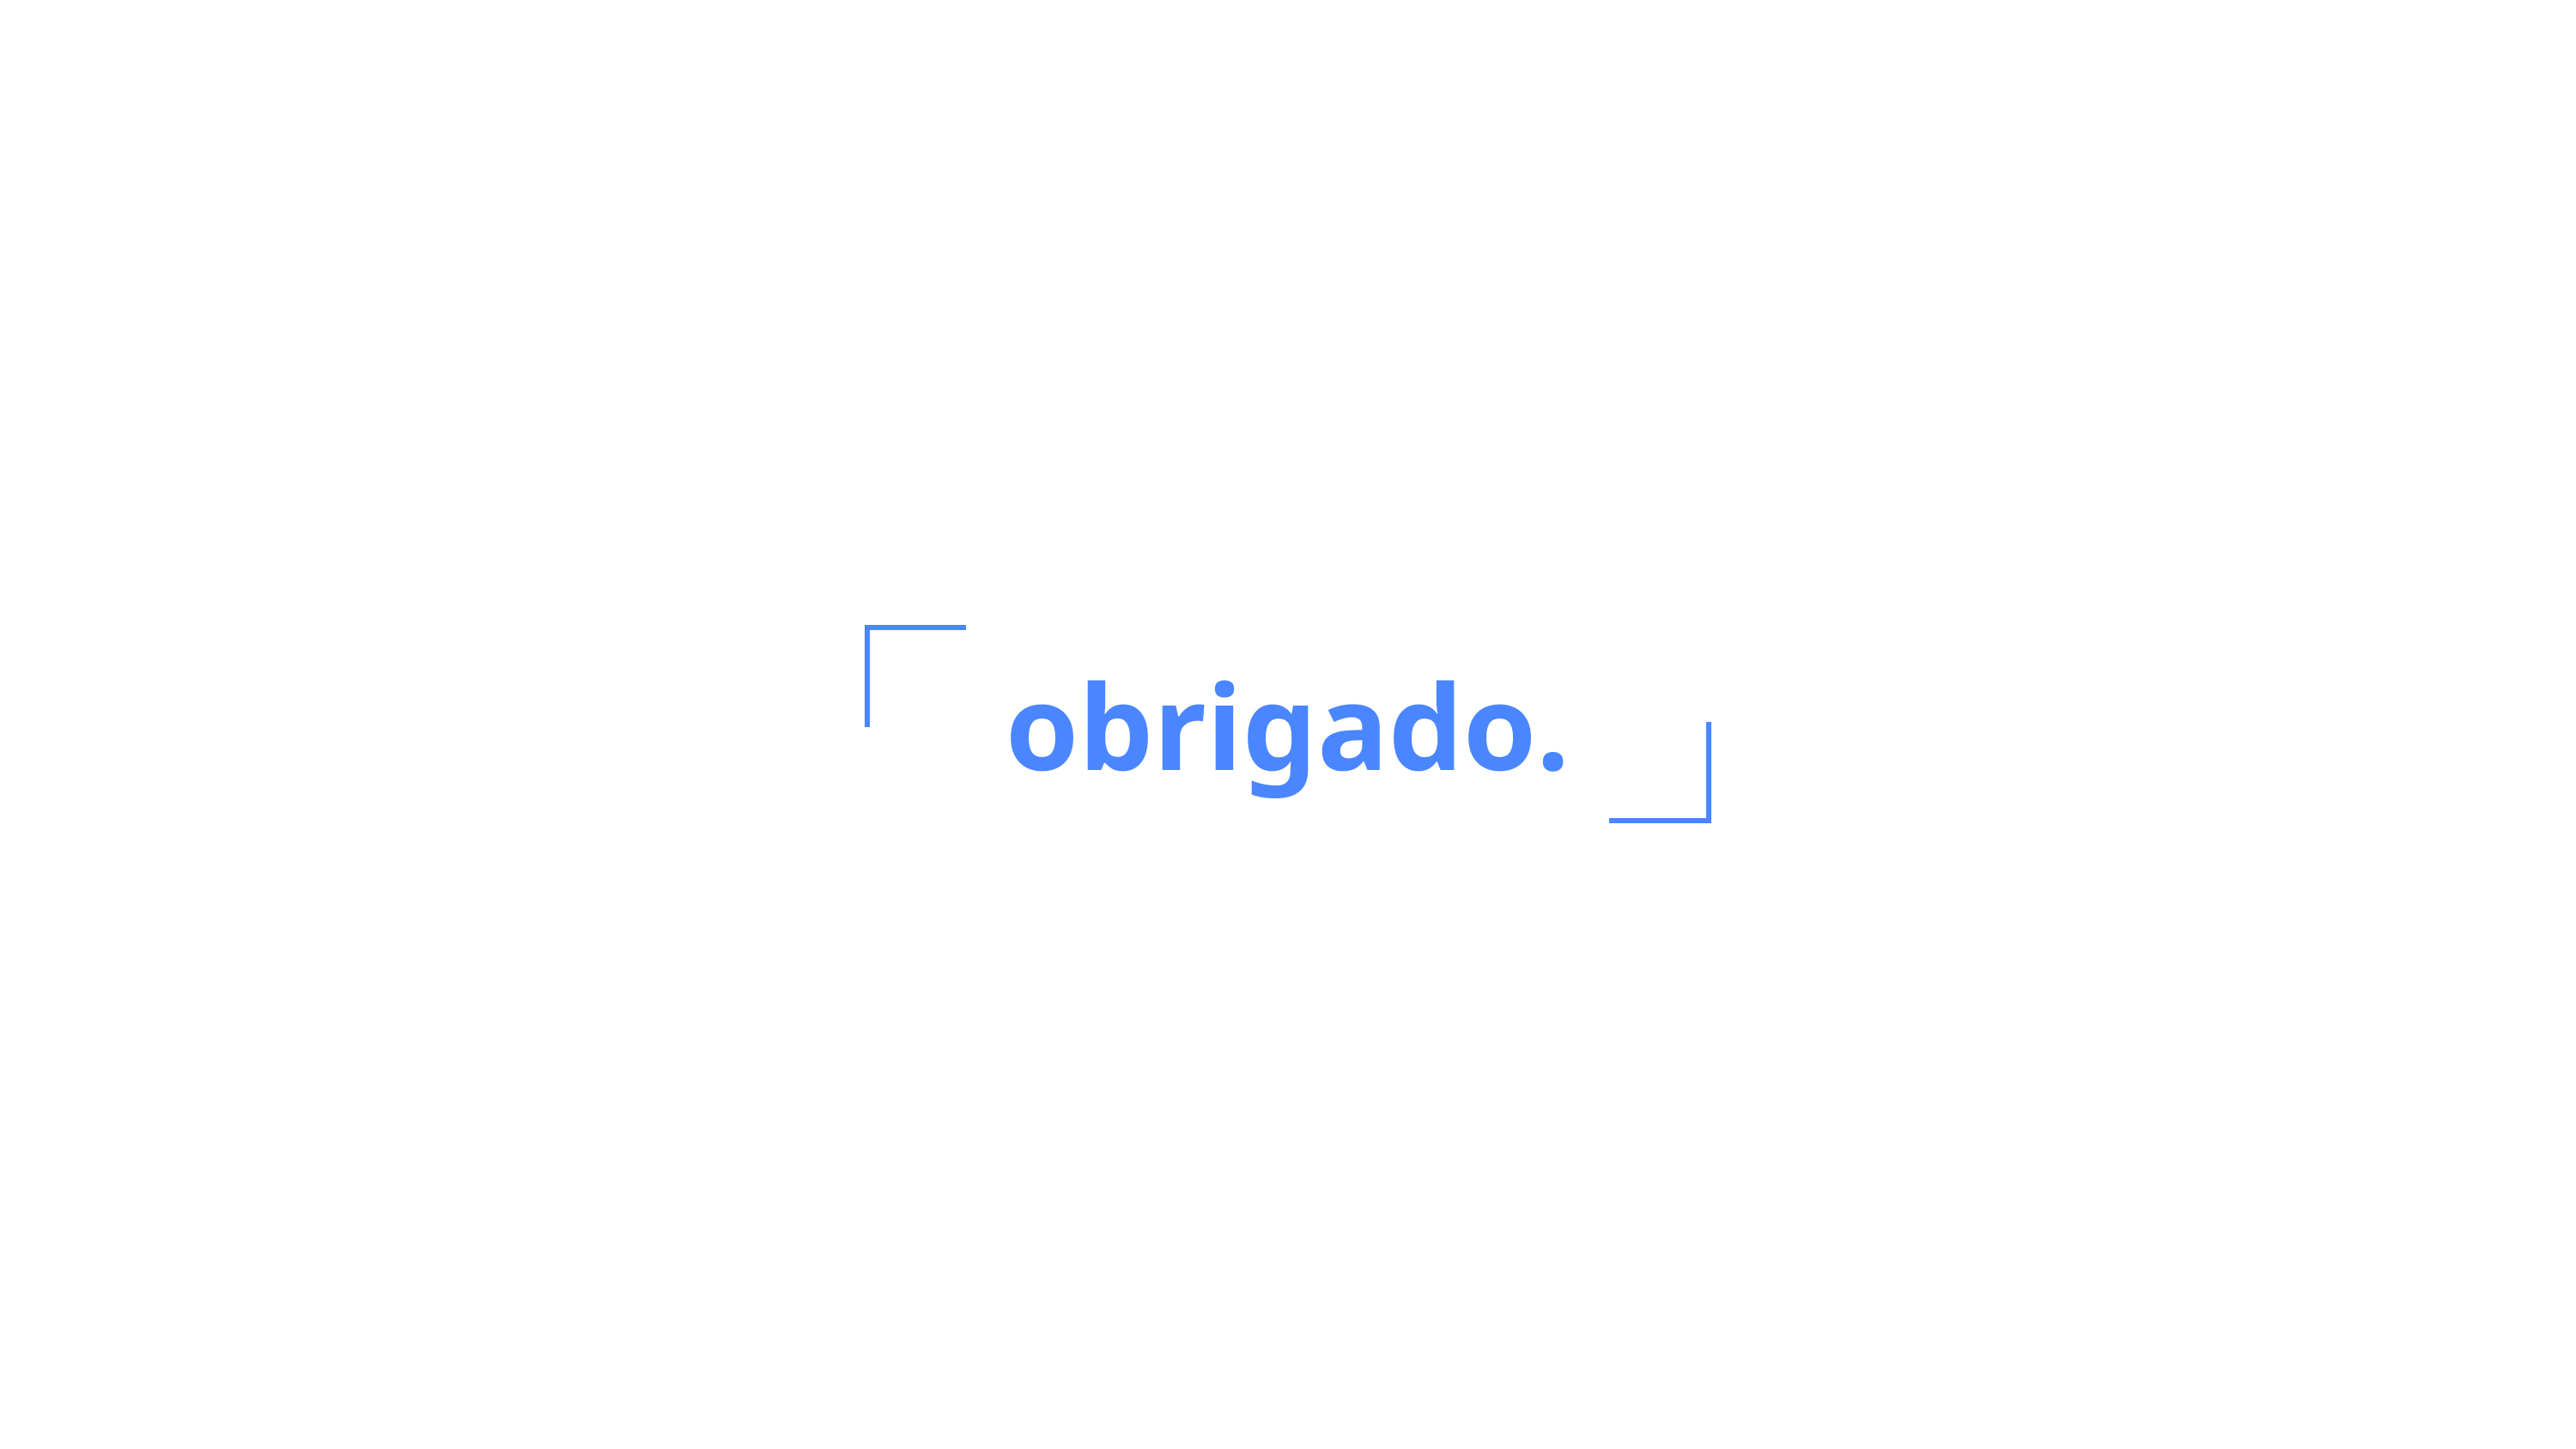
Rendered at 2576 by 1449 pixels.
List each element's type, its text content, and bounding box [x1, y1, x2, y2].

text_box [866, 627, 964, 724]
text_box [1612, 724, 1710, 822]
text_box obrigado. [842, 646, 1734, 801]
